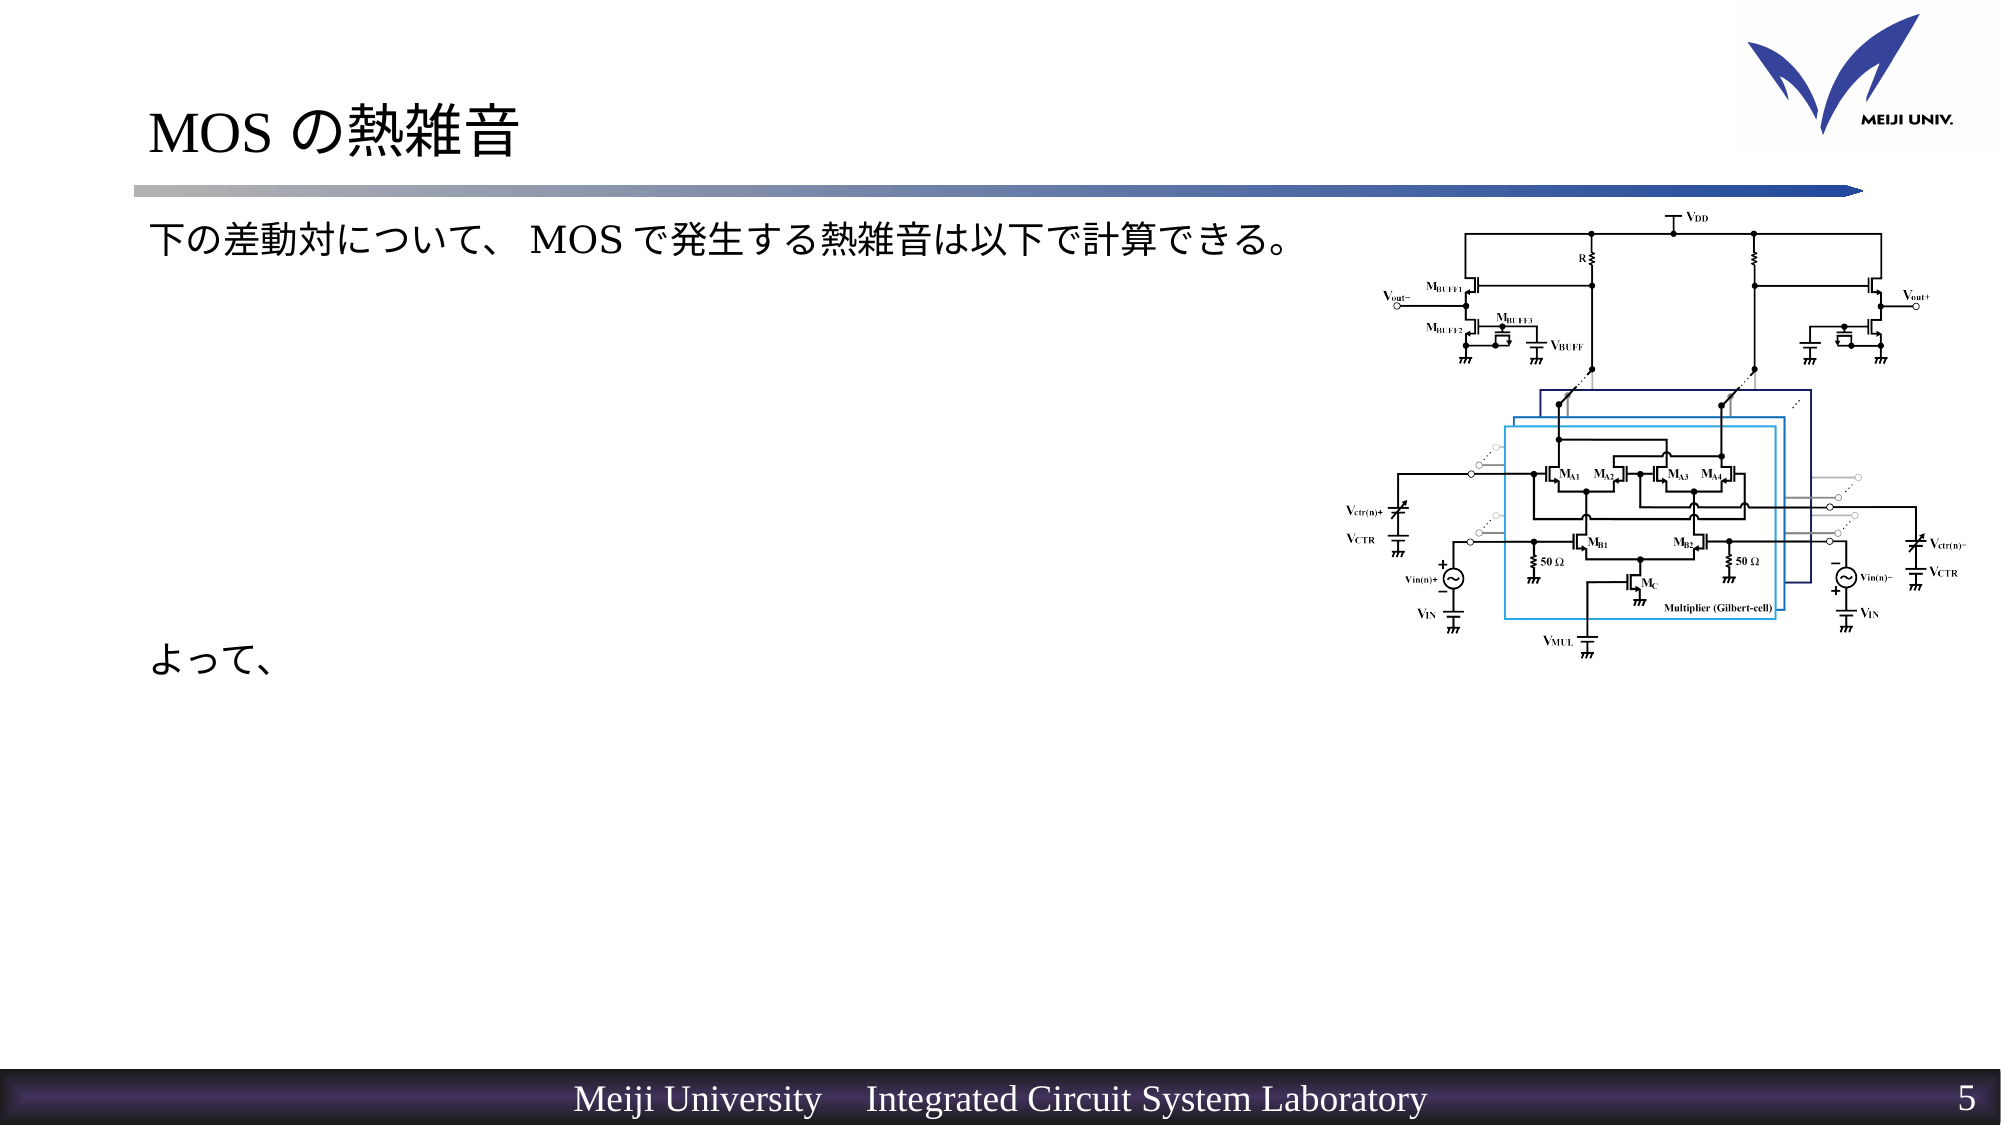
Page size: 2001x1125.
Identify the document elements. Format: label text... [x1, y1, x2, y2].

title MOSの熱雑音 [133, 50, 1829, 210]
picture [1731, 1, 2000, 151]
picture [1345, 208, 1967, 659]
